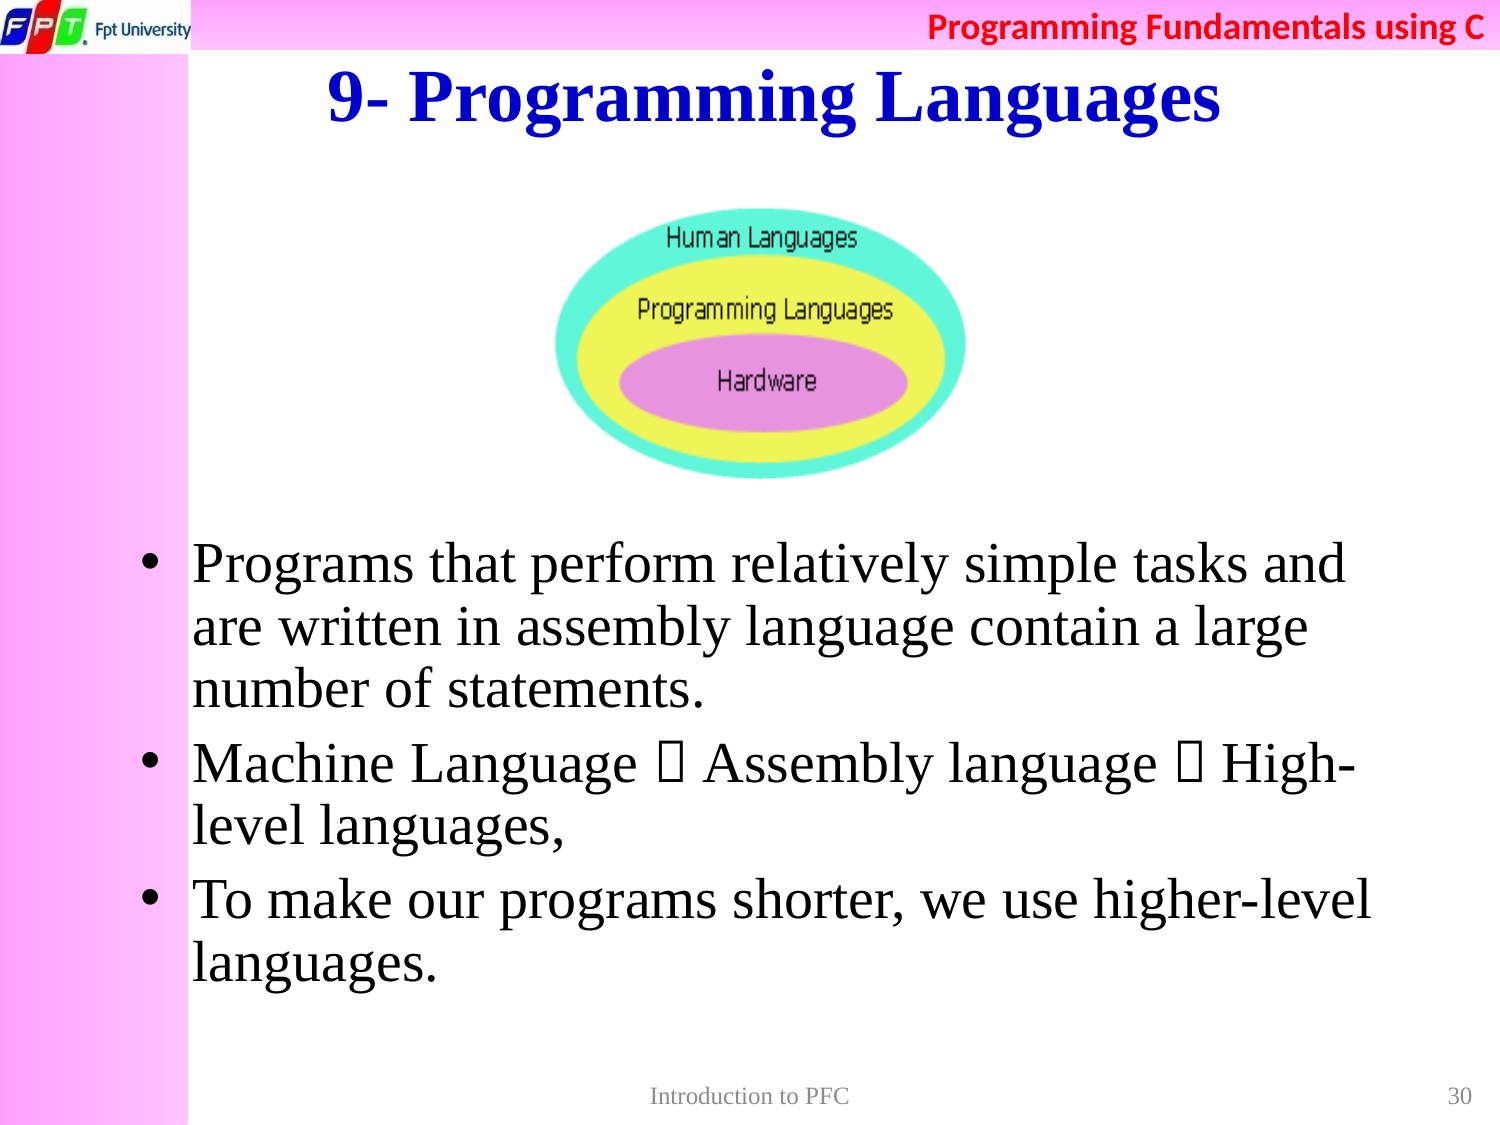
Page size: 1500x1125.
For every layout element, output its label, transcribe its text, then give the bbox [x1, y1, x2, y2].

picture [499, 174, 1011, 521]
footer Introduction to PFC [512, 1074, 988, 1116]
picture [0, 0, 191, 54]
list Programs that perform relatively simple tasks and are written in assembly language contain a large number of statements. Machine Language  Assembly language  High-level languages, To make our programs shorter, we use higher-level languages. [125, 525, 1425, 1005]
slide_number 30 [1137, 1074, 1488, 1116]
title 9- Programming Languages [125, 45, 1425, 138]
